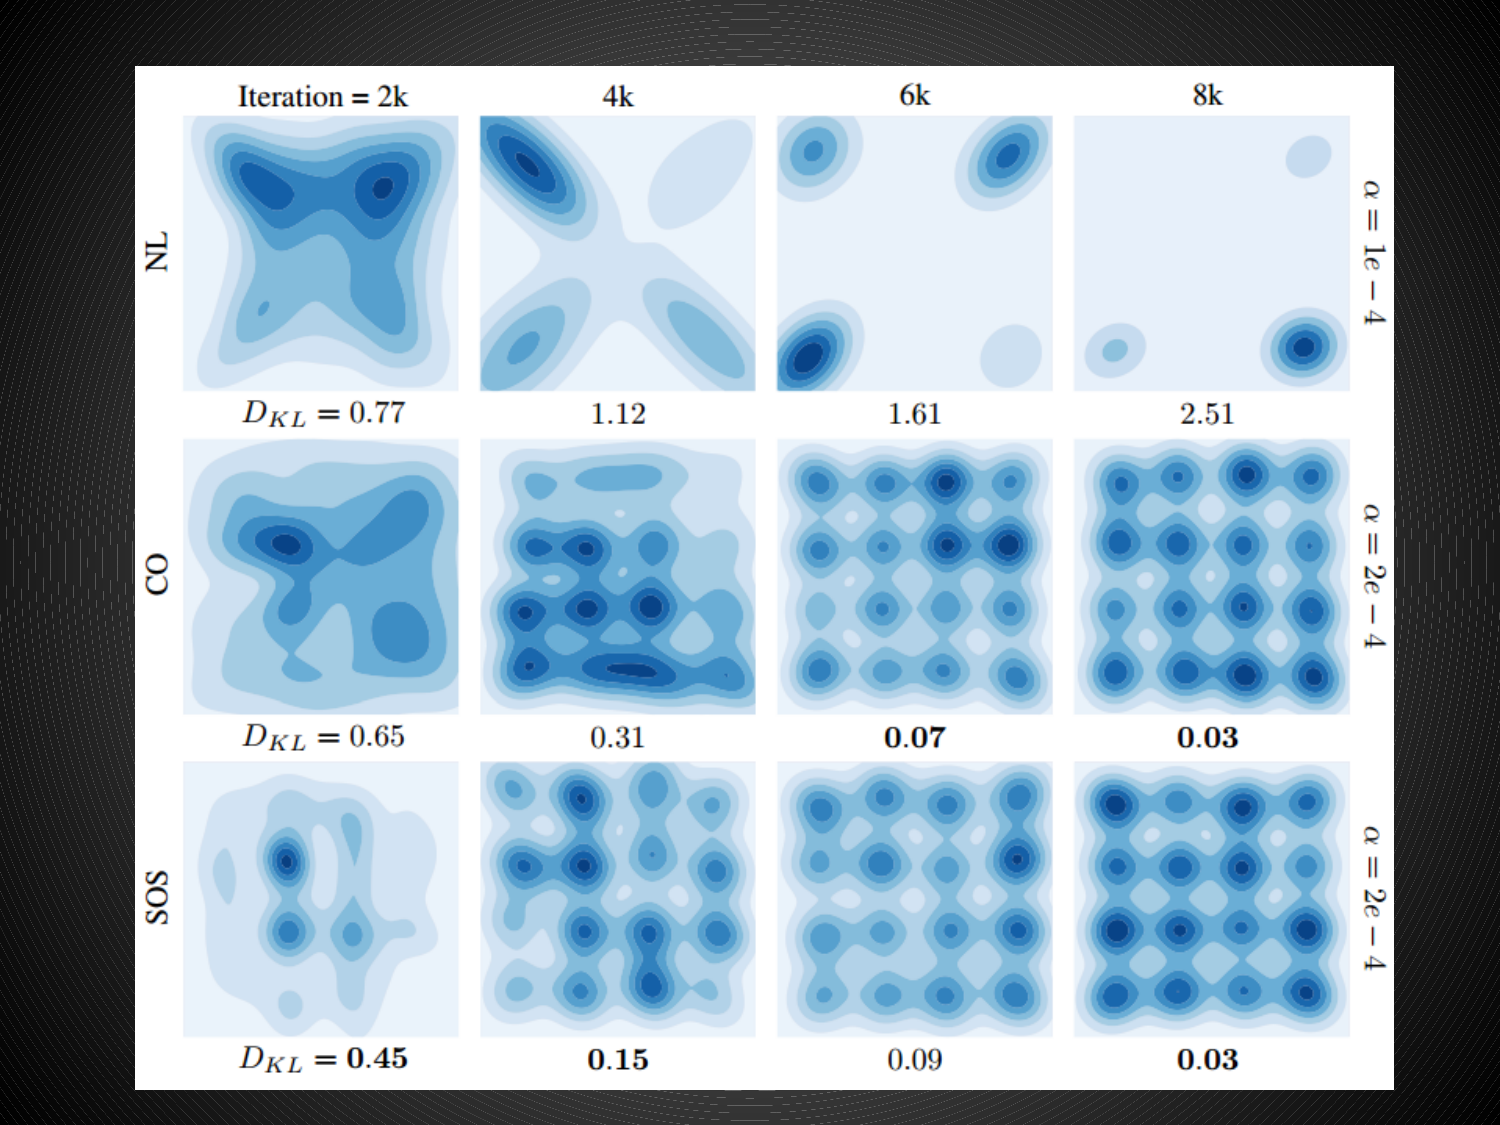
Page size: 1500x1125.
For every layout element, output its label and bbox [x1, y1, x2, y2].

picture [135, 66, 1394, 1090]
